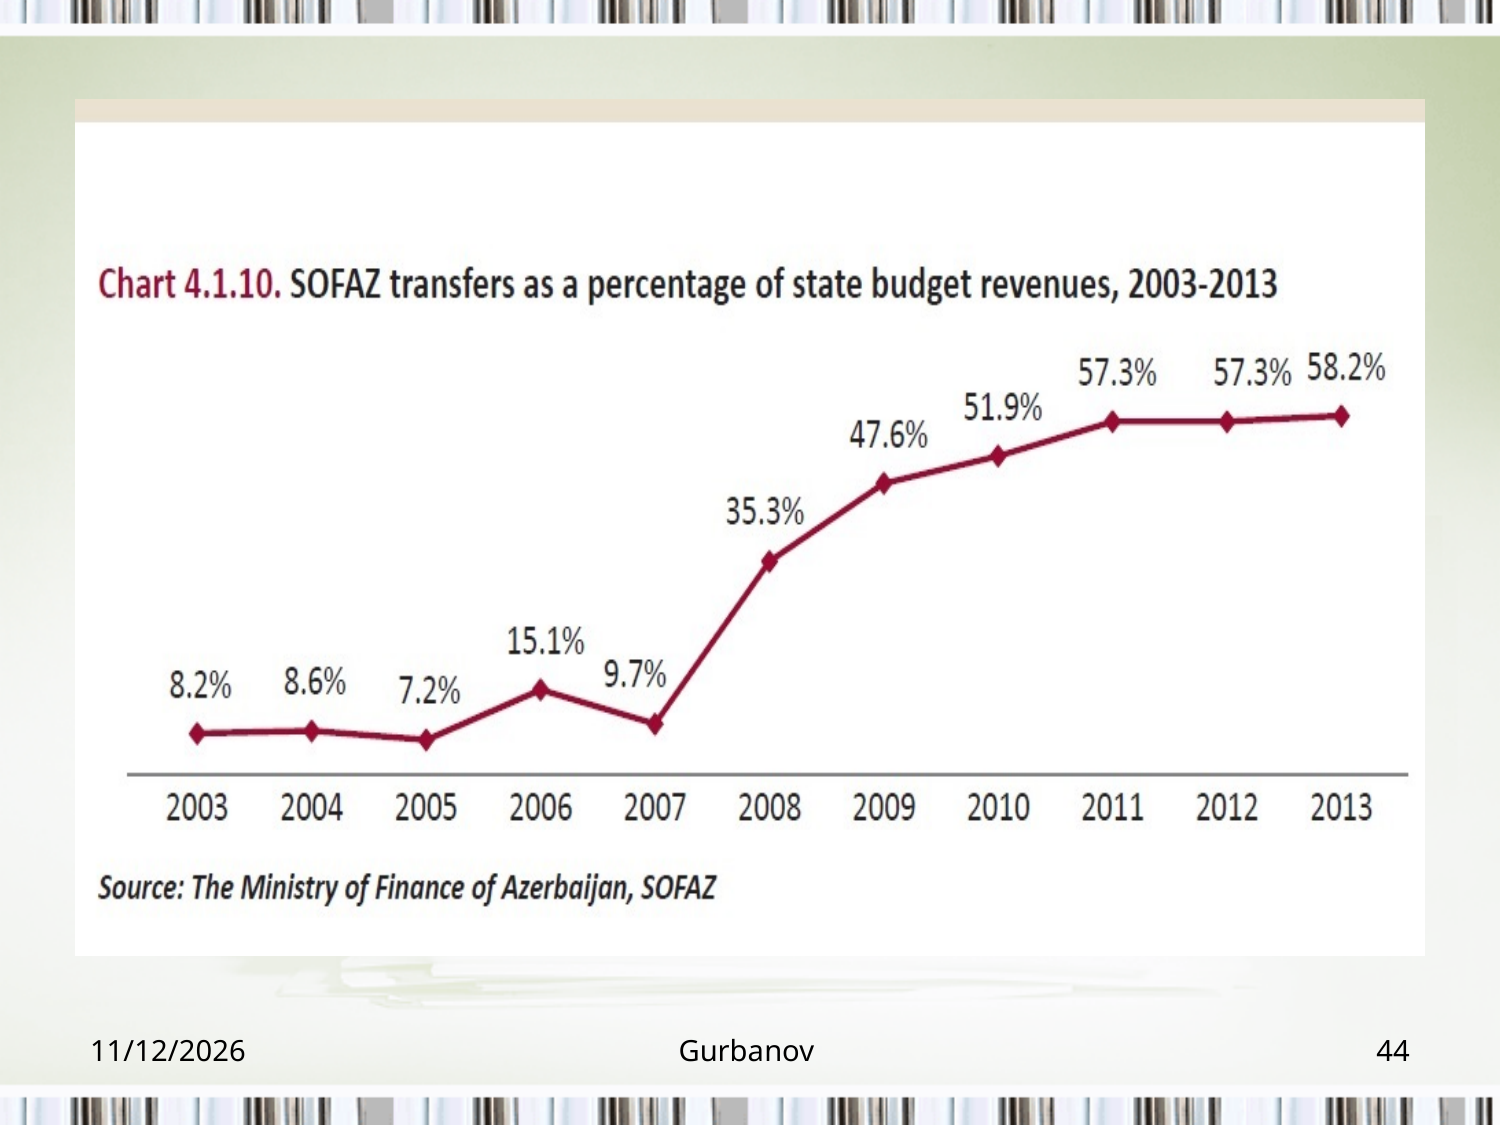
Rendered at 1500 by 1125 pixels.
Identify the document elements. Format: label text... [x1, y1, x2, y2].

picture [0, 0, 1500, 1125]
footer Gurbanov [512, 1024, 988, 1103]
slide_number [74, 1024, 426, 1103]
slide_number 44 [1074, 1024, 1426, 1103]
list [74, 99, 1426, 956]
